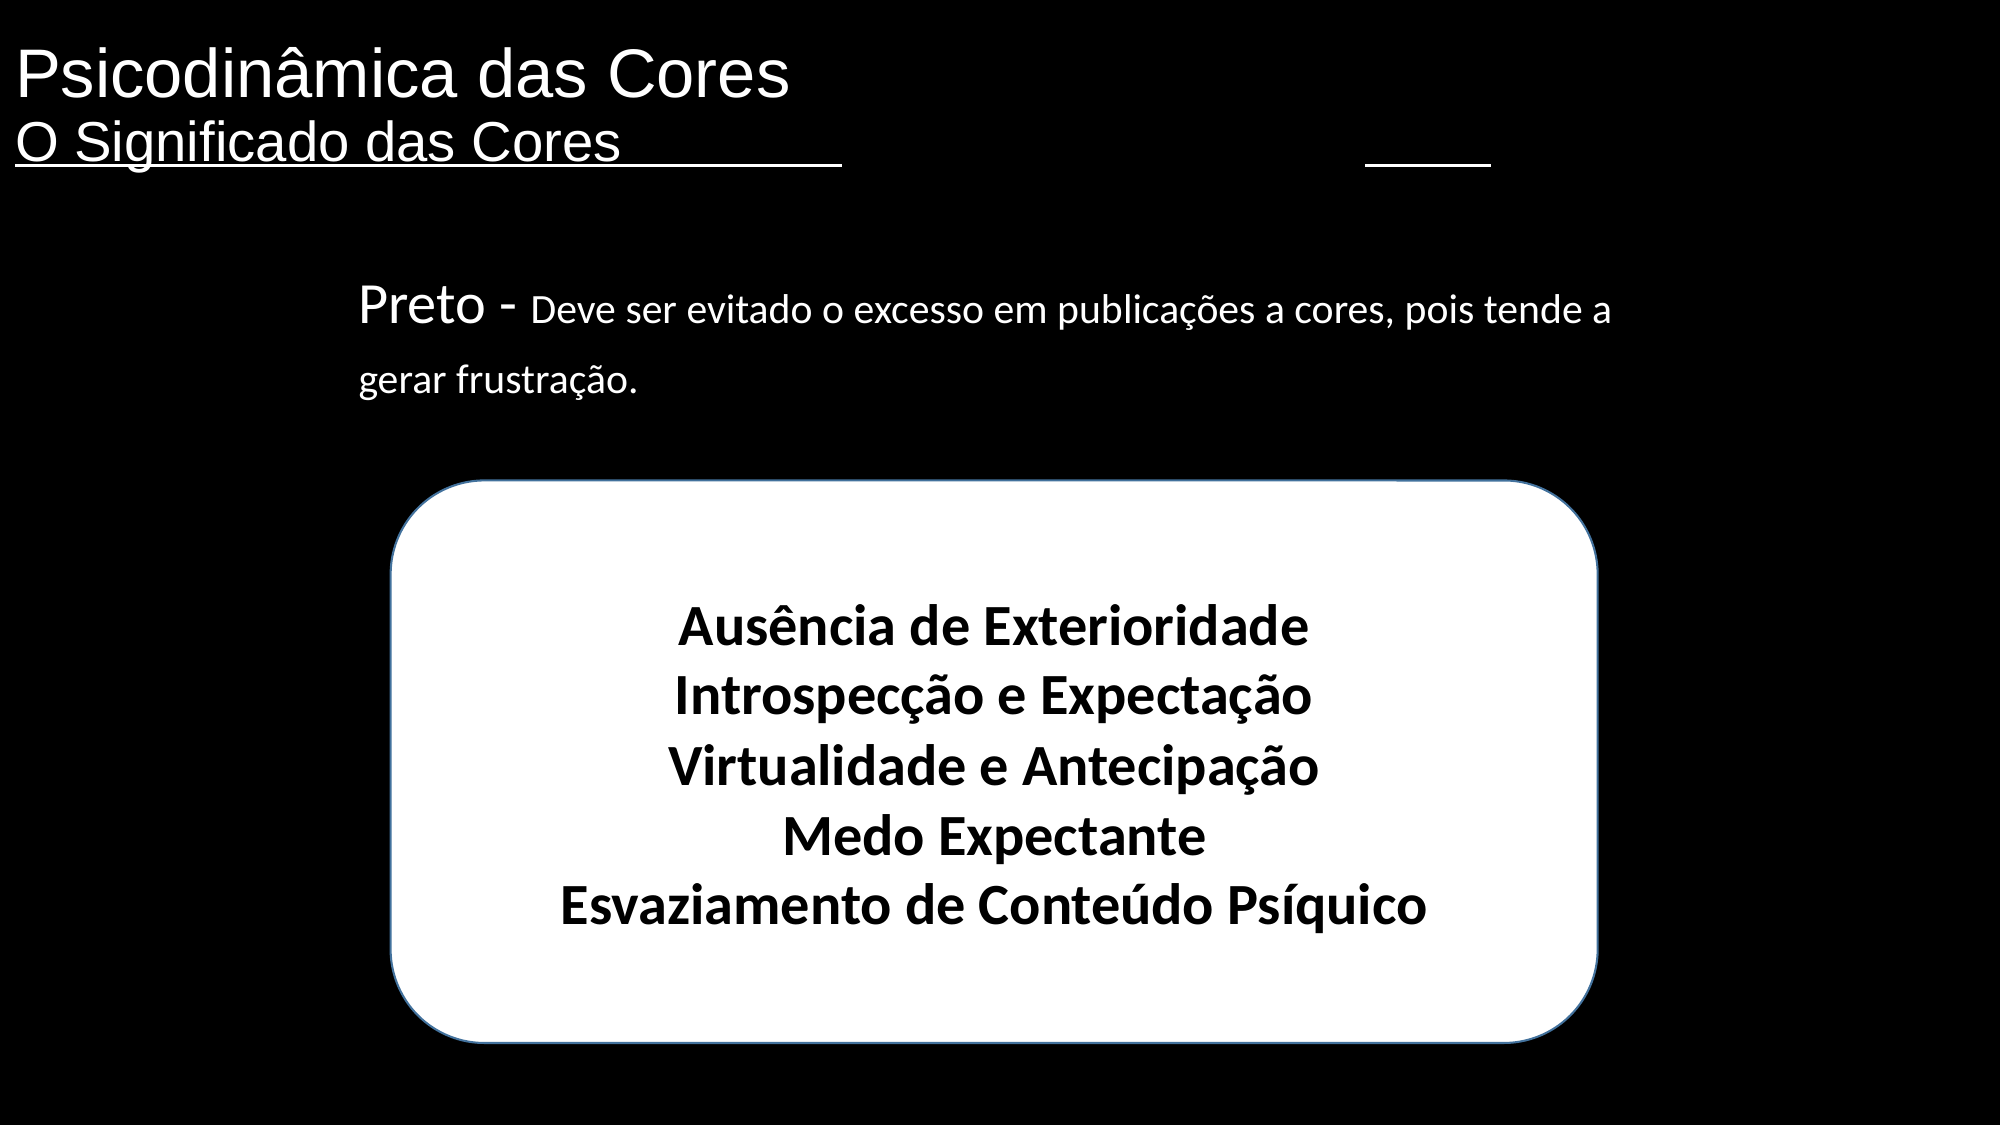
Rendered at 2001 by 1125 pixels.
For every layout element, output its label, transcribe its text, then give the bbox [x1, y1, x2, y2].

text_box Preto - Deve ser evitado o excesso em publicações a cores, pois tende a gerar frustração. [343, 257, 1668, 413]
text_box Ausência de Exterioridade Introspecção e Expectação Virtualidade e Antecipação Medo Expectante Esvaziamento de Conteúdo Psíquico [389, 479, 1599, 1045]
title Psicodinâmica das Cores O Significado das Cores [0, 25, 2000, 187]
